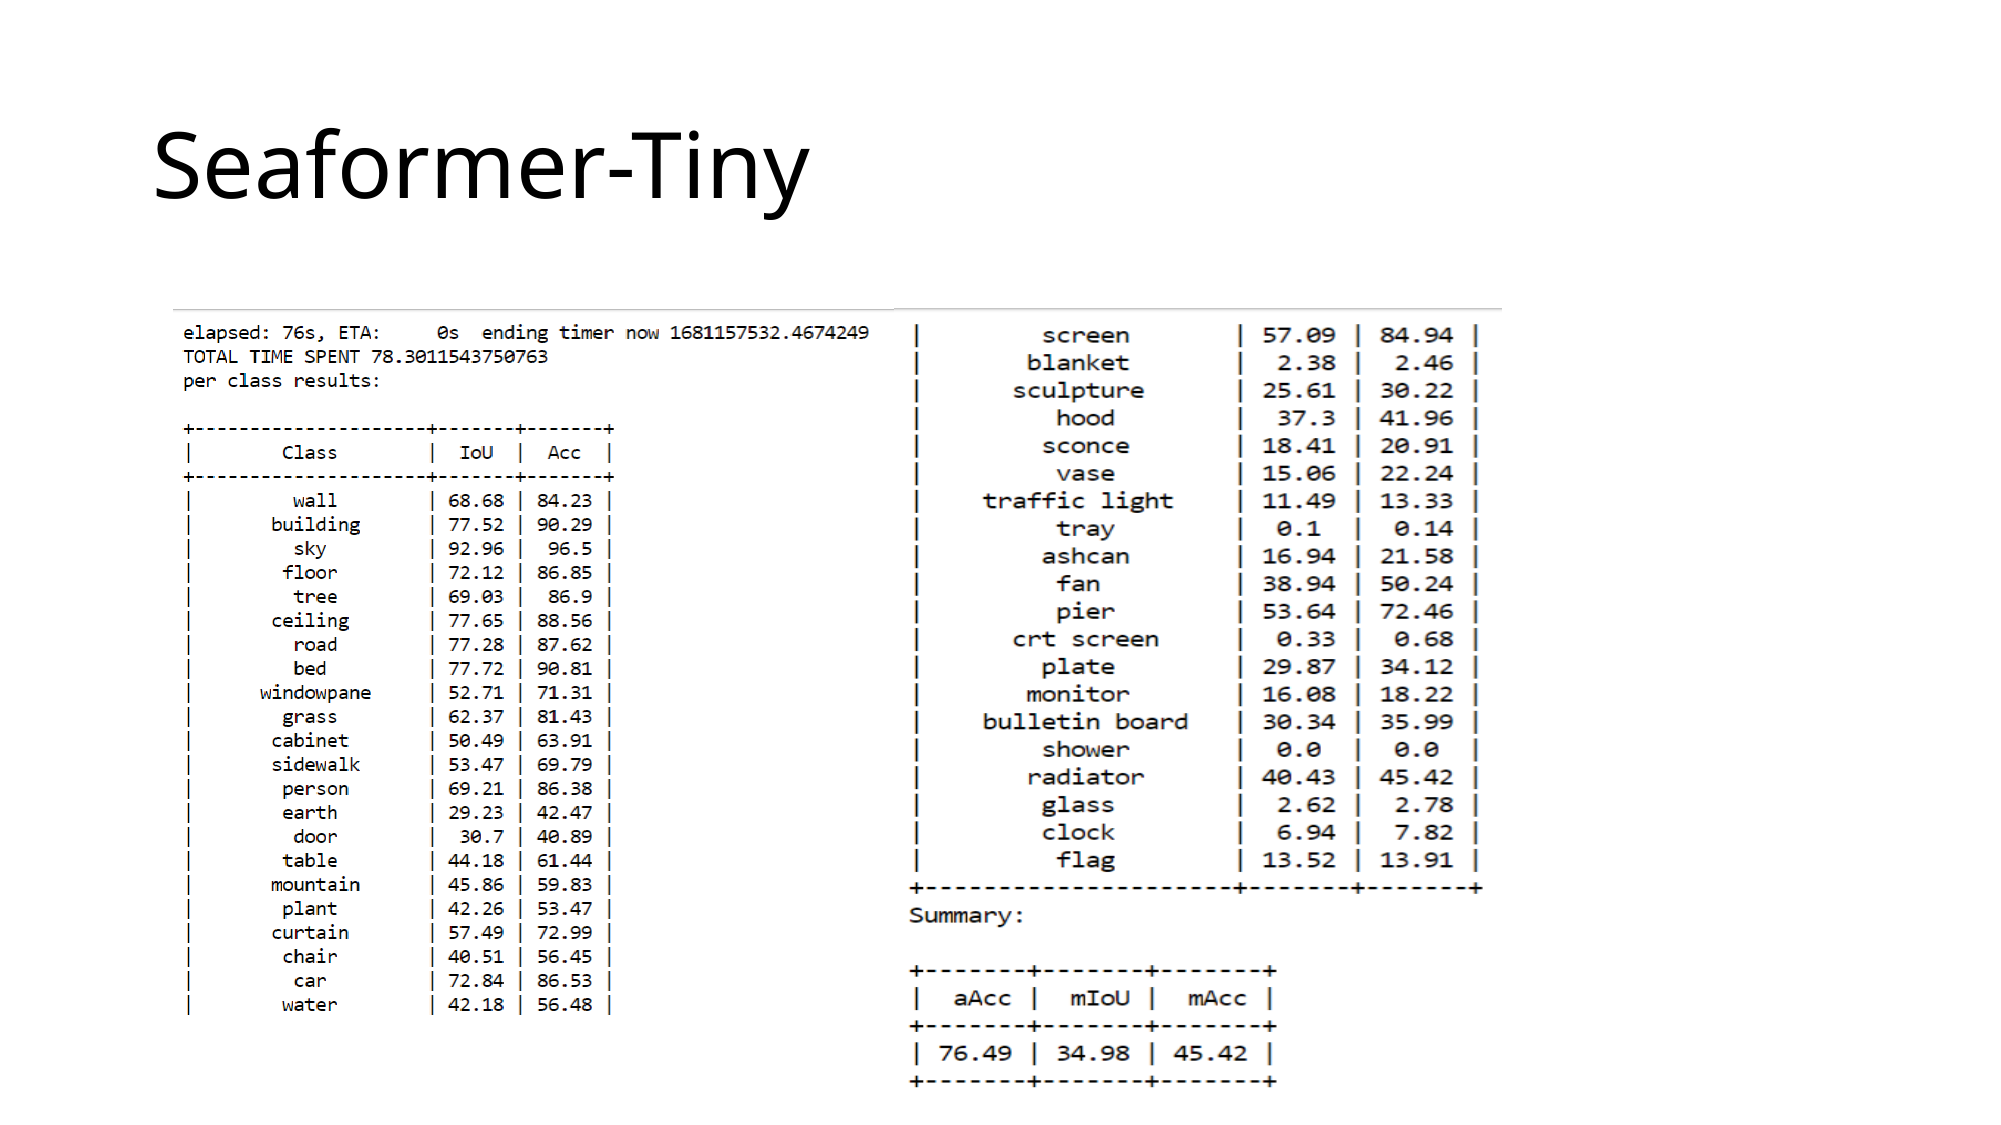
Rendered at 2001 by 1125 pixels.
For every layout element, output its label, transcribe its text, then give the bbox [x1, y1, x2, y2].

title Seaformer-Tiny [137, 59, 1863, 278]
picture [894, 307, 1502, 1093]
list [173, 307, 894, 1022]
